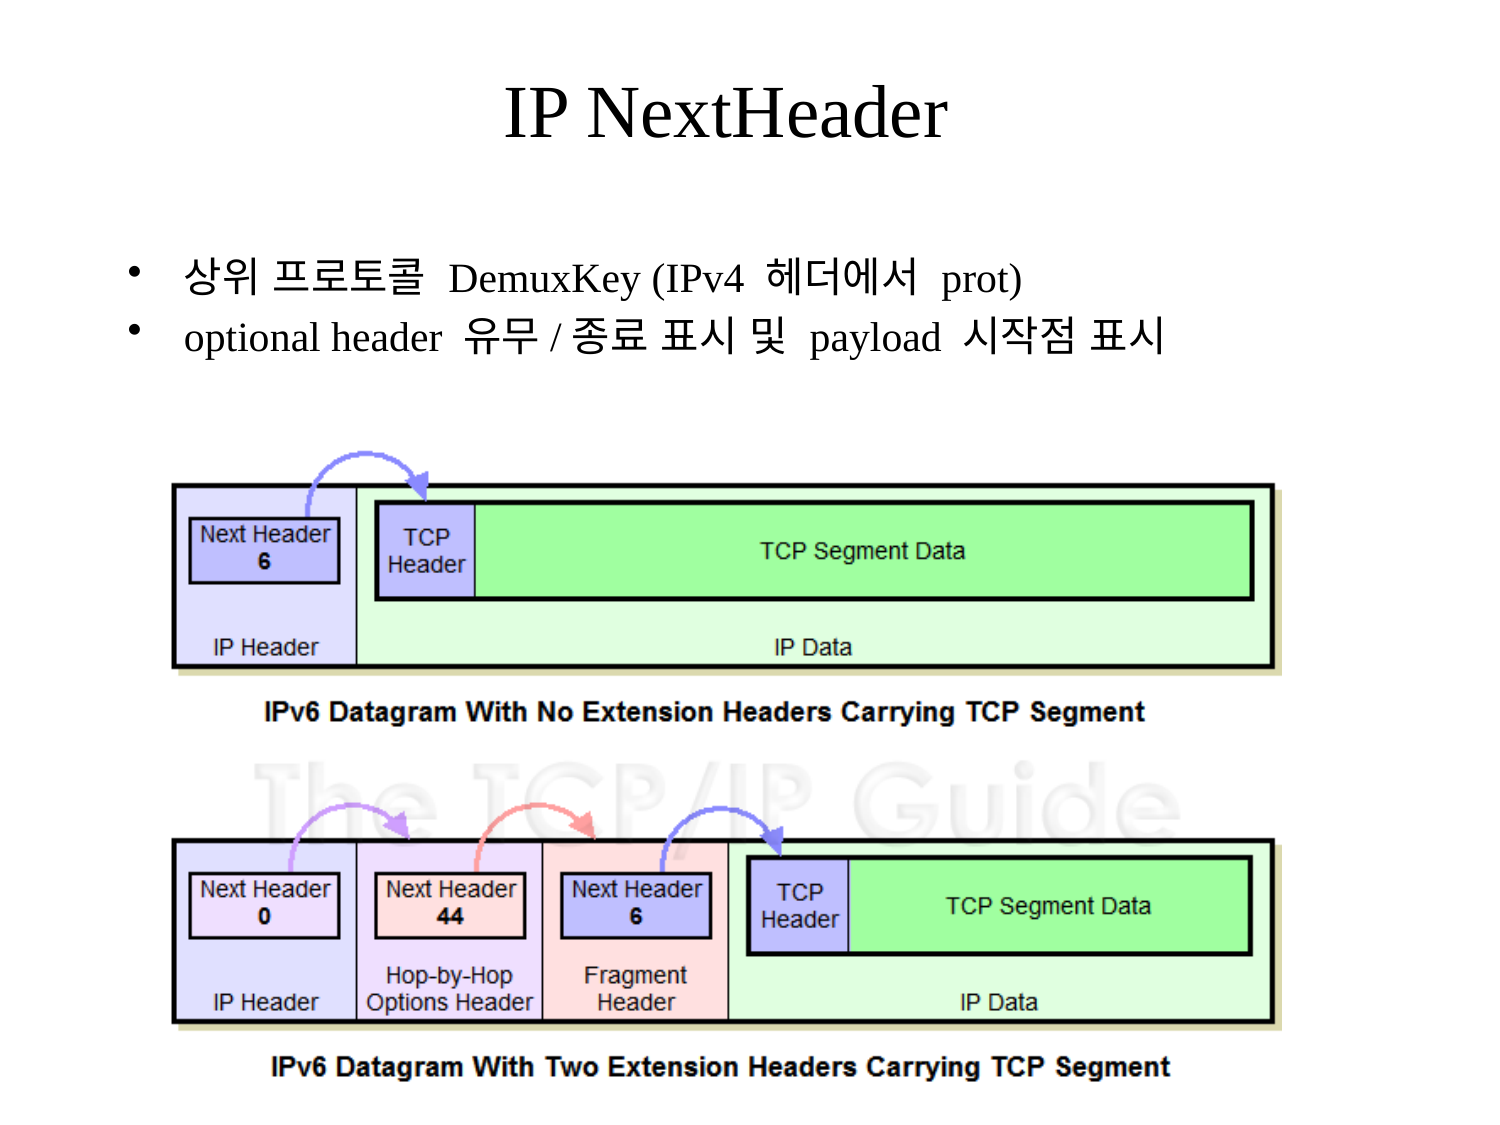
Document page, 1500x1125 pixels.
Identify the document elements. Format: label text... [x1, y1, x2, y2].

picture [155, 431, 1282, 1093]
list 상위 프로토콜 DemuxKey (IPv4 헤더에서 prot) optional header 유무/종료 표시 및 payload 시작점 표시 [112, 243, 1388, 1001]
title IP NextHeader [88, 42, 1364, 173]
